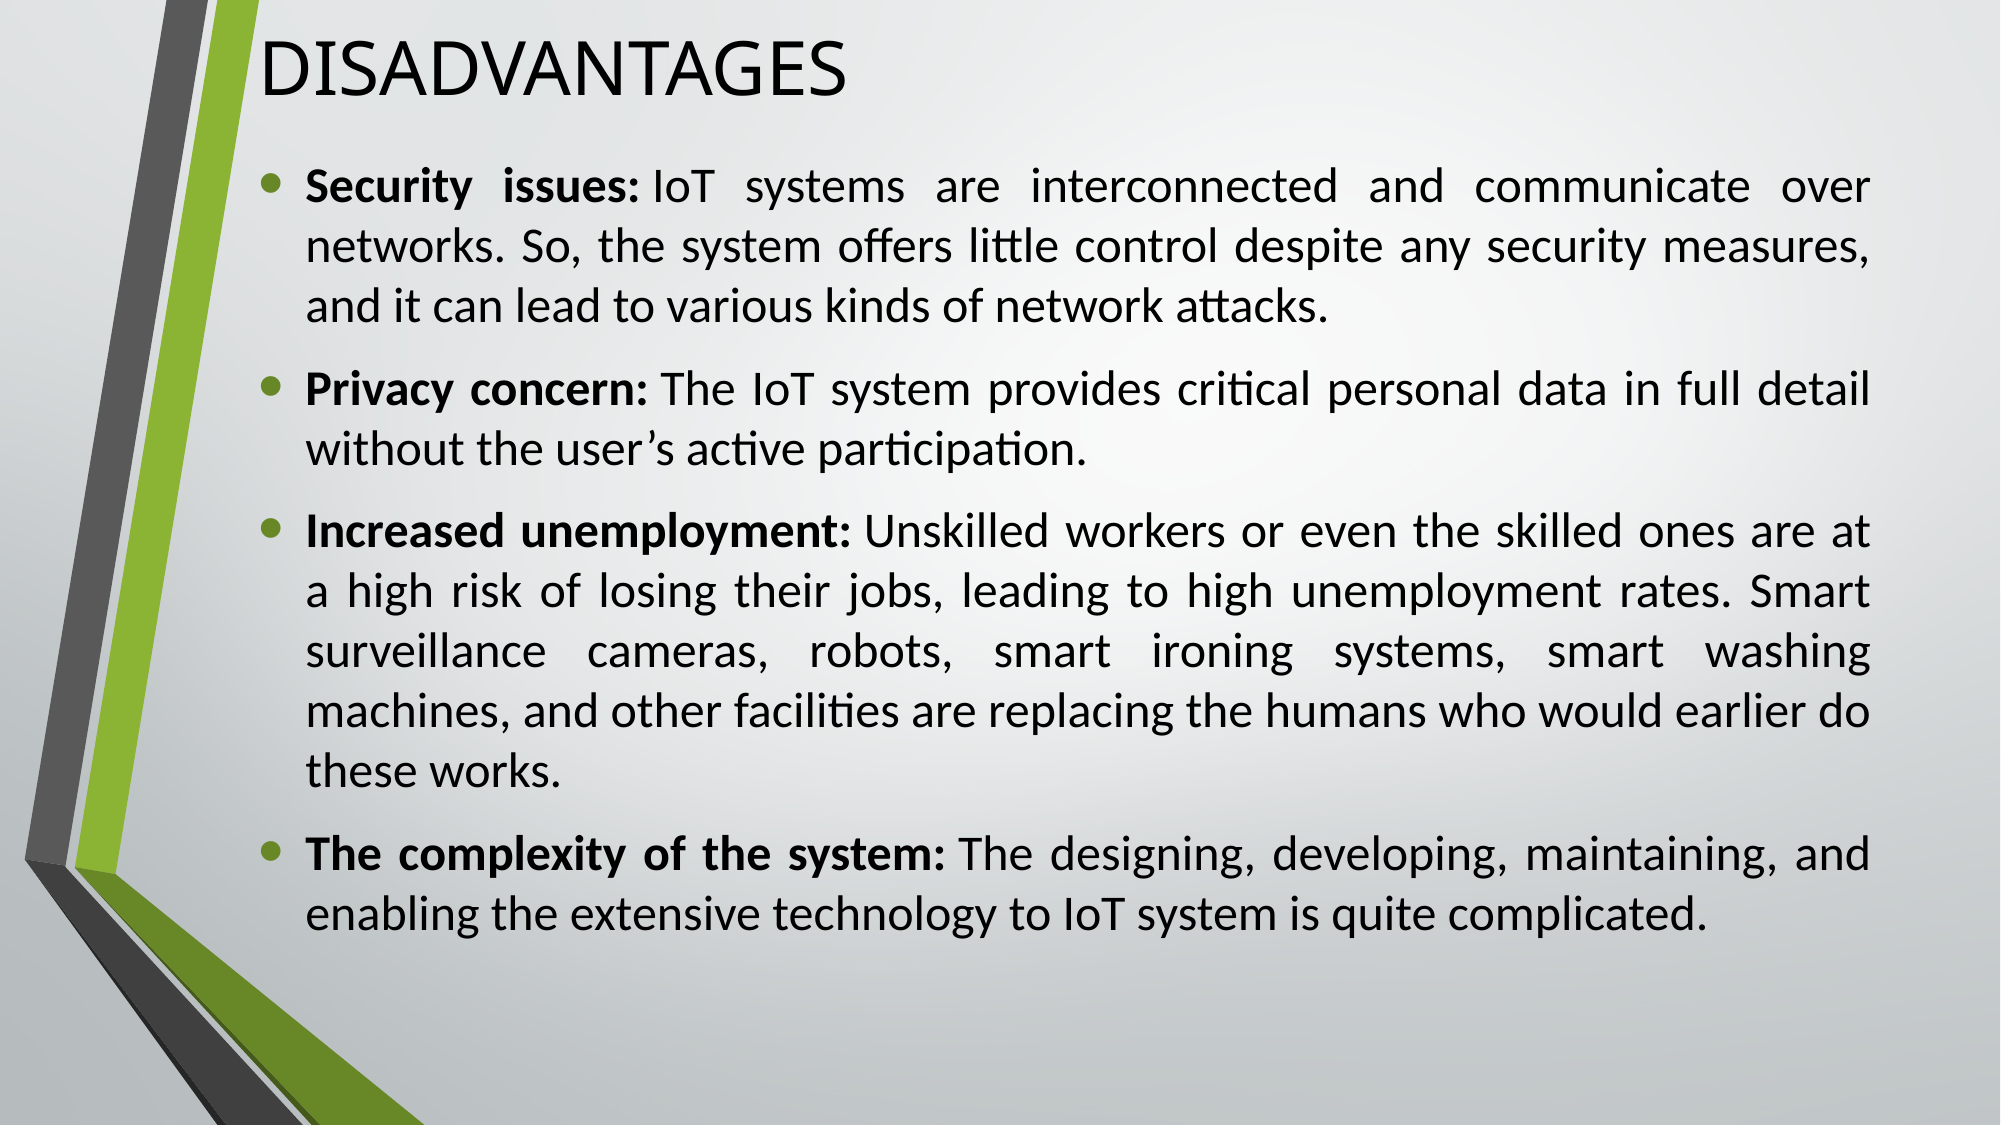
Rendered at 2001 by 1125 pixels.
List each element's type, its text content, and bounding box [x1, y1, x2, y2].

title DISADVANTAGES [243, 0, 1887, 132]
list Security issues: IoT systems are interconnected and communicate over networks. So, the system offers little control despite any security measures, and it can lead to various kinds of network attacks. Privacy concern: The IoT system provides critical personal data in full detail without the user’s active participation. Increased unemployment: Unskilled workers or even the skilled ones are at a high risk of losing their jobs, leading to high unemployment rates. Smart surveillance cameras, robots, smart ironing systems, smart washing machines, and other facilities are replacing the humans who would earlier do these works. The complexity of the system: The designing, developing, maintaining, and enabling the extensive technology to IoT system is quite complicated. [243, 145, 1887, 950]
